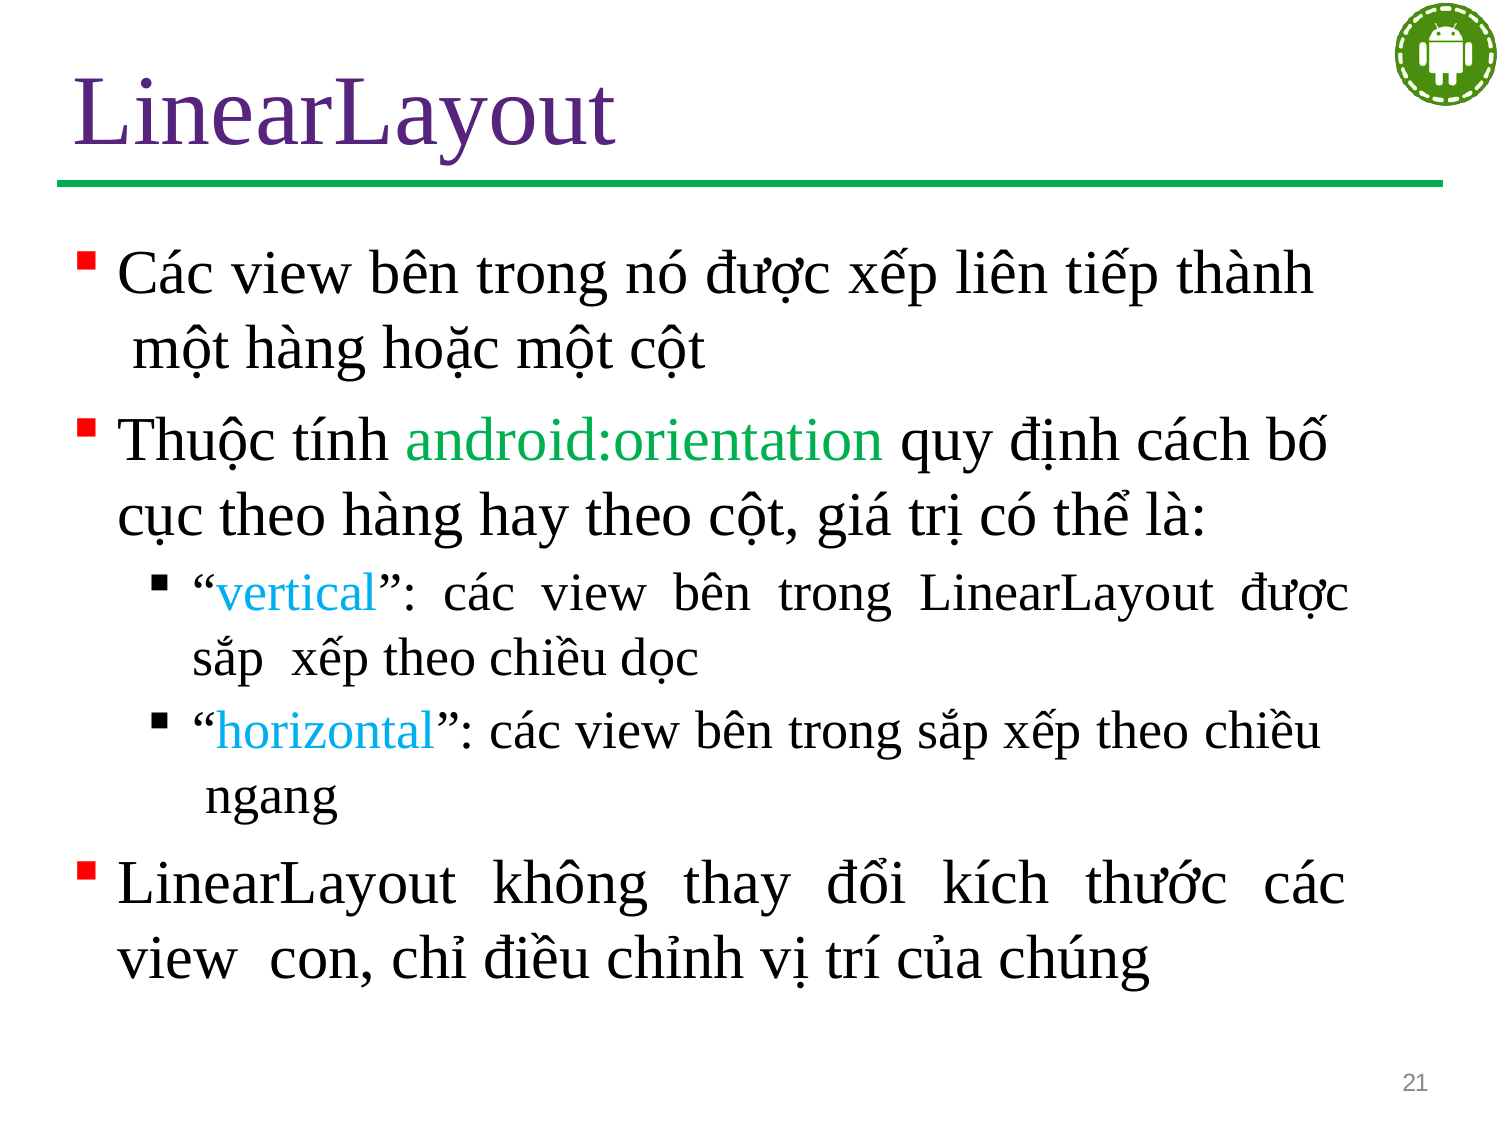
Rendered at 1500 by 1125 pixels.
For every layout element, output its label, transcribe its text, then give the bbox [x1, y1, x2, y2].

slide_number 21 [1398, 1070, 1432, 1125]
text_box Các view bên trong nó được xếp liên tiếp thành một hàng hoặc một cột Thuộc tính android:orientation quy định cách bố cục theo hàng hay theo cột, giá trị có thể là: “vertical”: các view bên trong LinearLayout được sắp xếp theo chiều dọc “horizontal”: các view bên trong sắp xếp theo chiều ngang LinearLayout không thay đổi kích thước các view con, chỉ điều chỉnh vị trí của chúng [70, 229, 1353, 991]
picture [1391, 0, 1500, 109]
title LinearLayout [70, 42, 619, 229]
